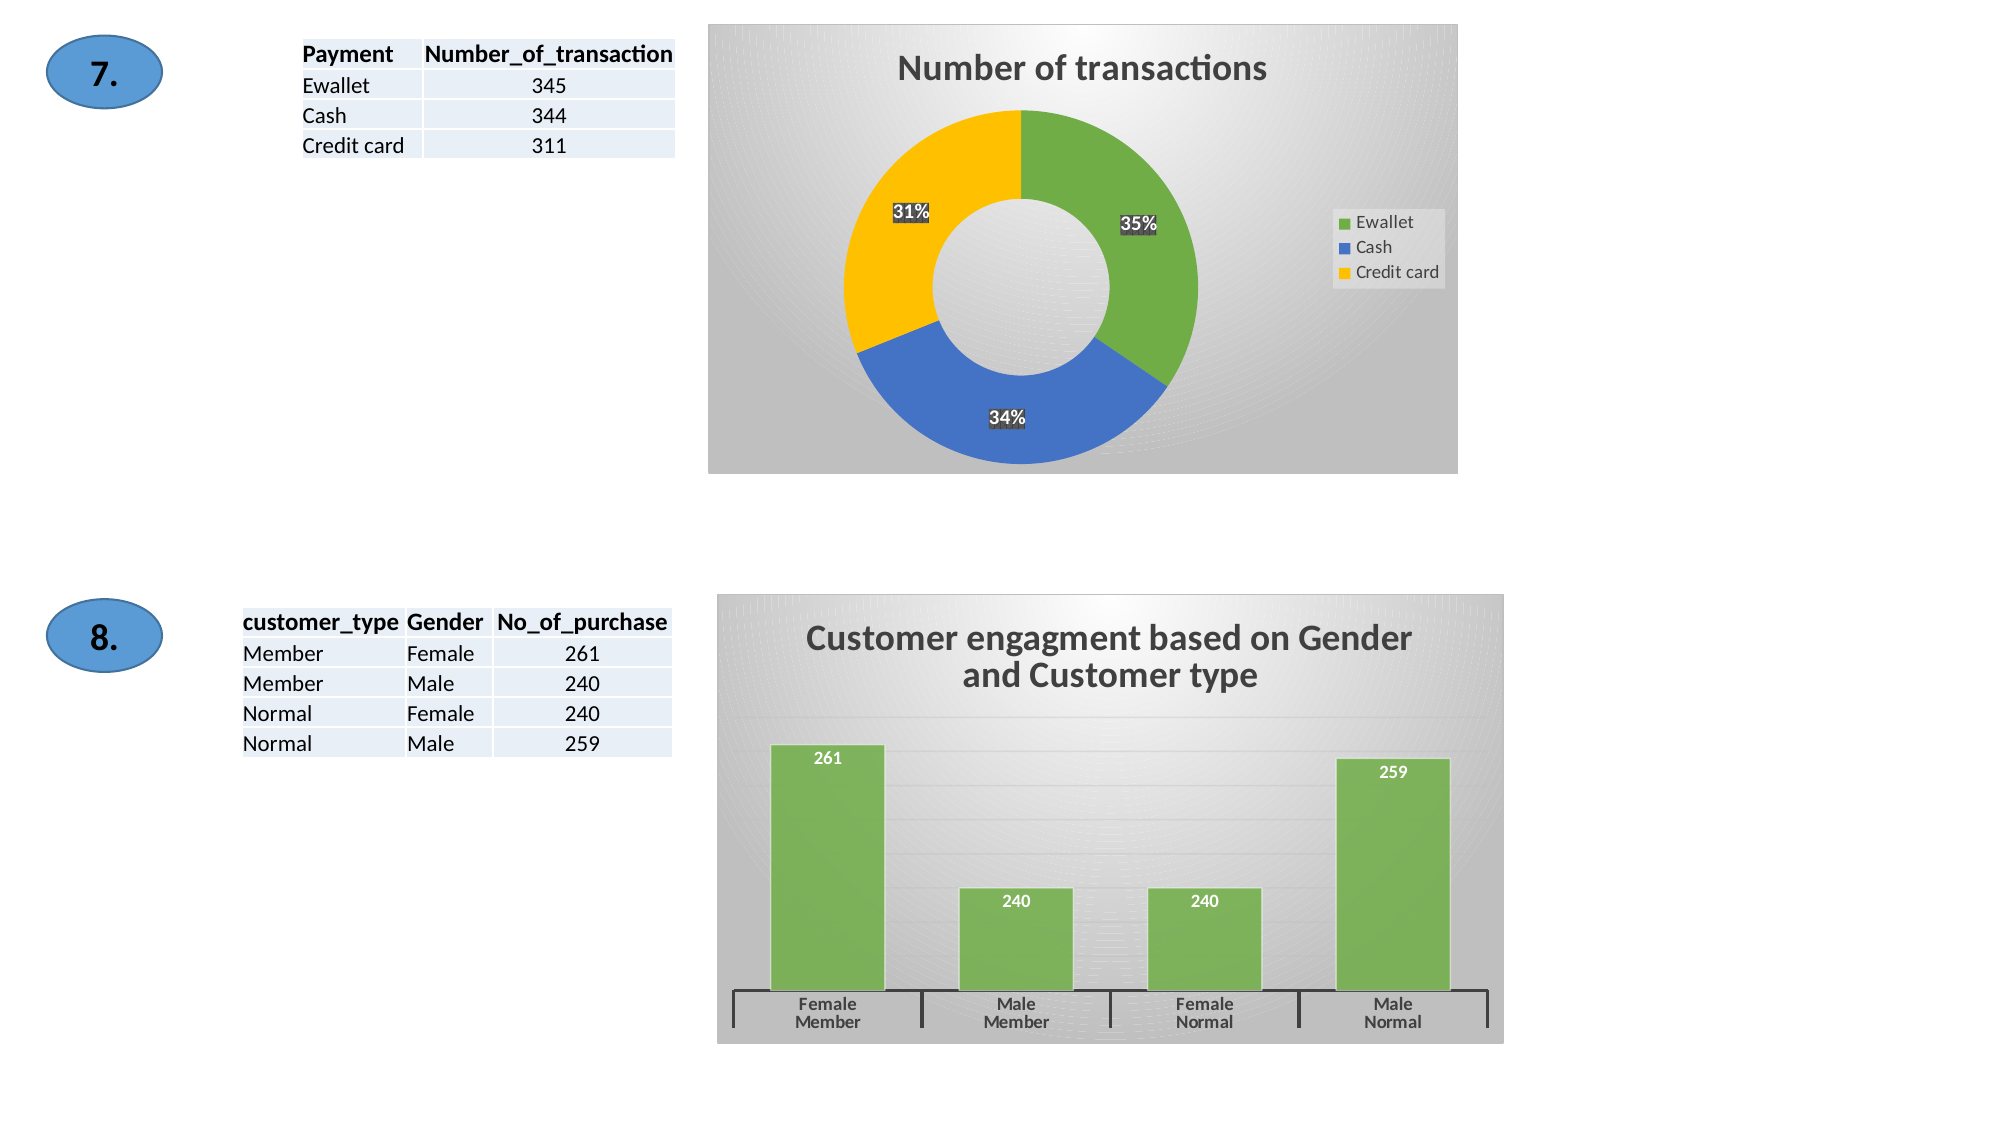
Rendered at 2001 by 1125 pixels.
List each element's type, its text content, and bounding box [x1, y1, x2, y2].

table_cell Credit card [303, 130, 422, 158]
table_header Gender [407, 608, 492, 636]
chart [708, 23, 1459, 474]
table_header Payment [303, 39, 422, 68]
text_box 7. [45, 34, 164, 110]
table_cell Normal [243, 698, 405, 726]
table_header customer_type [243, 608, 405, 636]
table_header Number_of_transaction [424, 39, 675, 68]
table_cell 344 [424, 100, 675, 128]
table_cell 259 [494, 728, 672, 757]
table_cell 345 [424, 70, 675, 98]
chart [717, 593, 1504, 1044]
table_cell 311 [424, 130, 675, 158]
table_header No_of_purchase [494, 608, 672, 636]
table_cell 240 [494, 668, 672, 696]
table_cell Female [407, 638, 492, 666]
table_cell Ewallet [303, 70, 422, 98]
text_box 8. [45, 598, 164, 673]
table_cell Male [407, 668, 492, 696]
table_cell 261 [494, 638, 672, 666]
table_cell Cash [303, 100, 422, 128]
table_cell Normal [243, 728, 405, 757]
table_cell Member [243, 638, 405, 666]
table_cell Member [243, 668, 405, 696]
table_cell Male [407, 728, 492, 757]
table_cell Female [407, 698, 492, 726]
table_cell 240 [494, 698, 672, 726]
